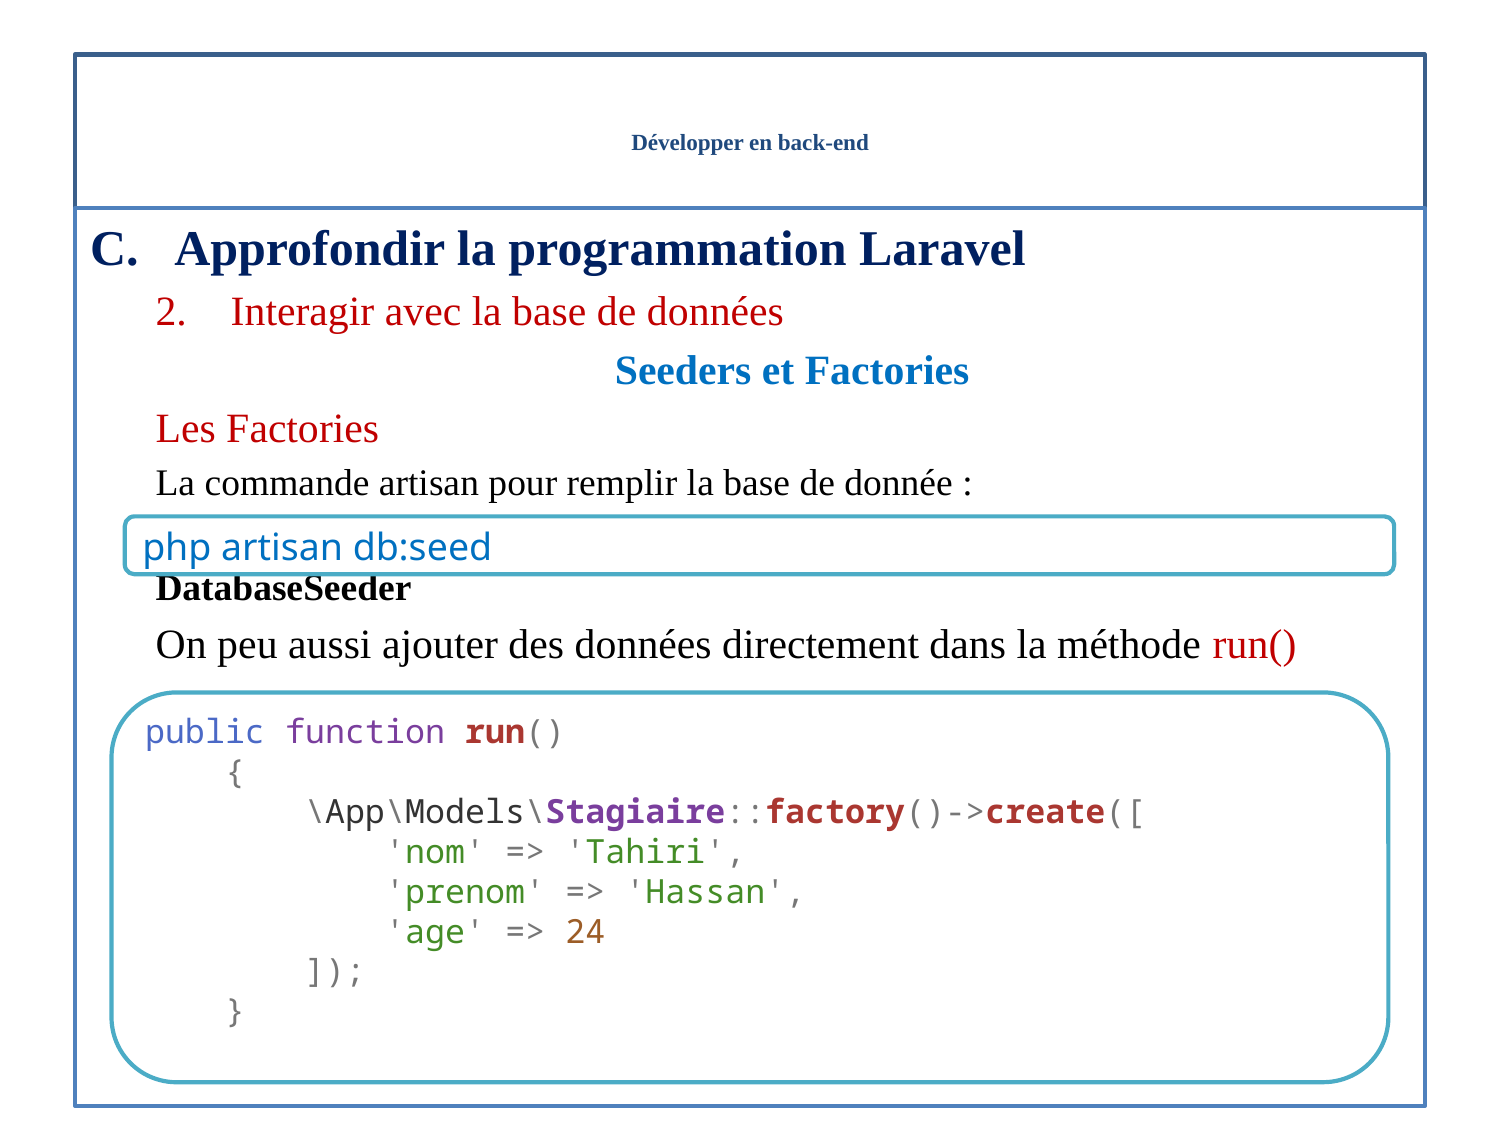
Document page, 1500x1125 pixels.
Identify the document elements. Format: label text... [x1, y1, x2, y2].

list Approfondir la programmation Laravel Interagir avec la base de données Seeders et Factories Les Factories La commande artisan pour remplir la base de donnée : DatabaseSeeder On peu aussi ajouter des données directement dans la méthode run() [73, 206, 1427, 1108]
text_box public function run() { \App\Models\Stagiaire::factory()->create([ 'nom' => 'Tahiri', 'prenom' => 'Hassan', 'age' => 24 ]); } [109, 690, 1391, 1085]
text_box php artisan db:seed [122, 514, 1397, 577]
title Développer en back-end [75, 64, 1425, 206]
text_box [73, 52, 1427, 206]
